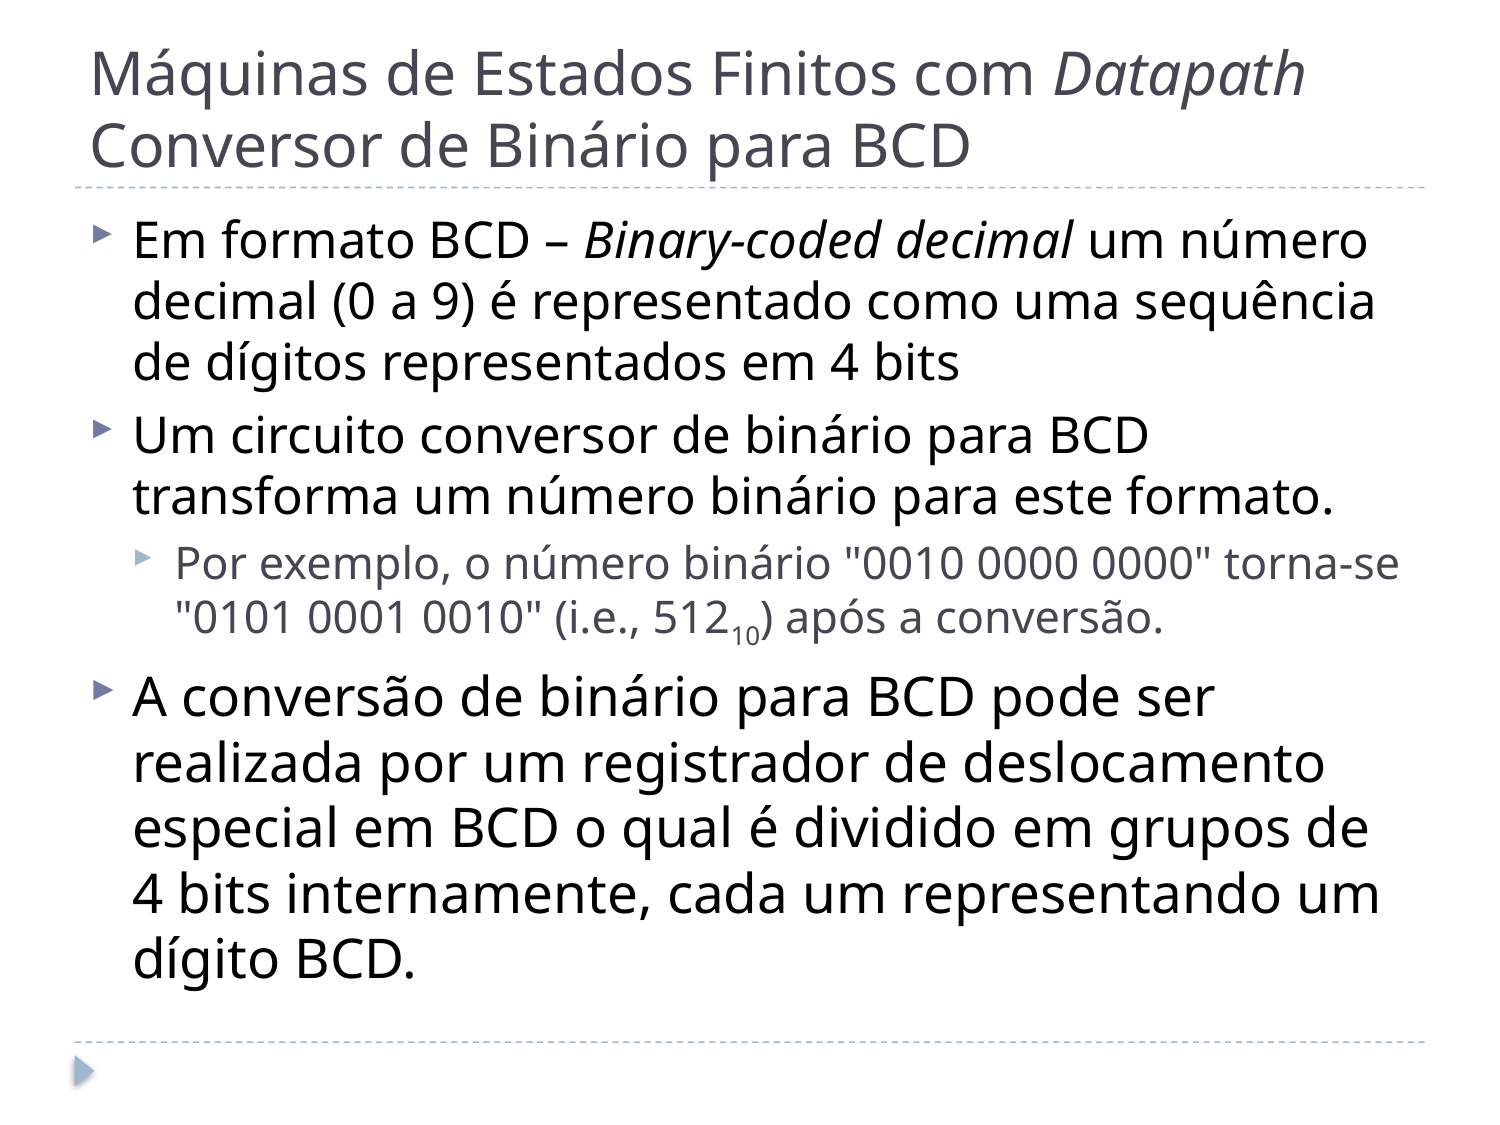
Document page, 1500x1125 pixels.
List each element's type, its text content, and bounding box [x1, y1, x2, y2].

list Em formato BCD – Binary-coded decimal um número decimal (0 a 9) é representado como uma sequência de dígitos representados em 4 bits Um circuito conversor de binário para BCD transforma um número binário para este formato. Por exemplo, o número binário "0010 0000 0000" torna-se "0101 0001 0010" (i.e., 51210) após a conversão. A conversão de binário para BCD pode ser realizada por um registrador de deslocamento especial em BCD o qual é dividido em grupos de 4 bits internamente, cada um representando um dígito BCD. [75, 200, 1425, 1010]
title Máquinas de Estados Finitos com Datapath Conversor de Binário para BCD [75, 24, 1425, 188]
